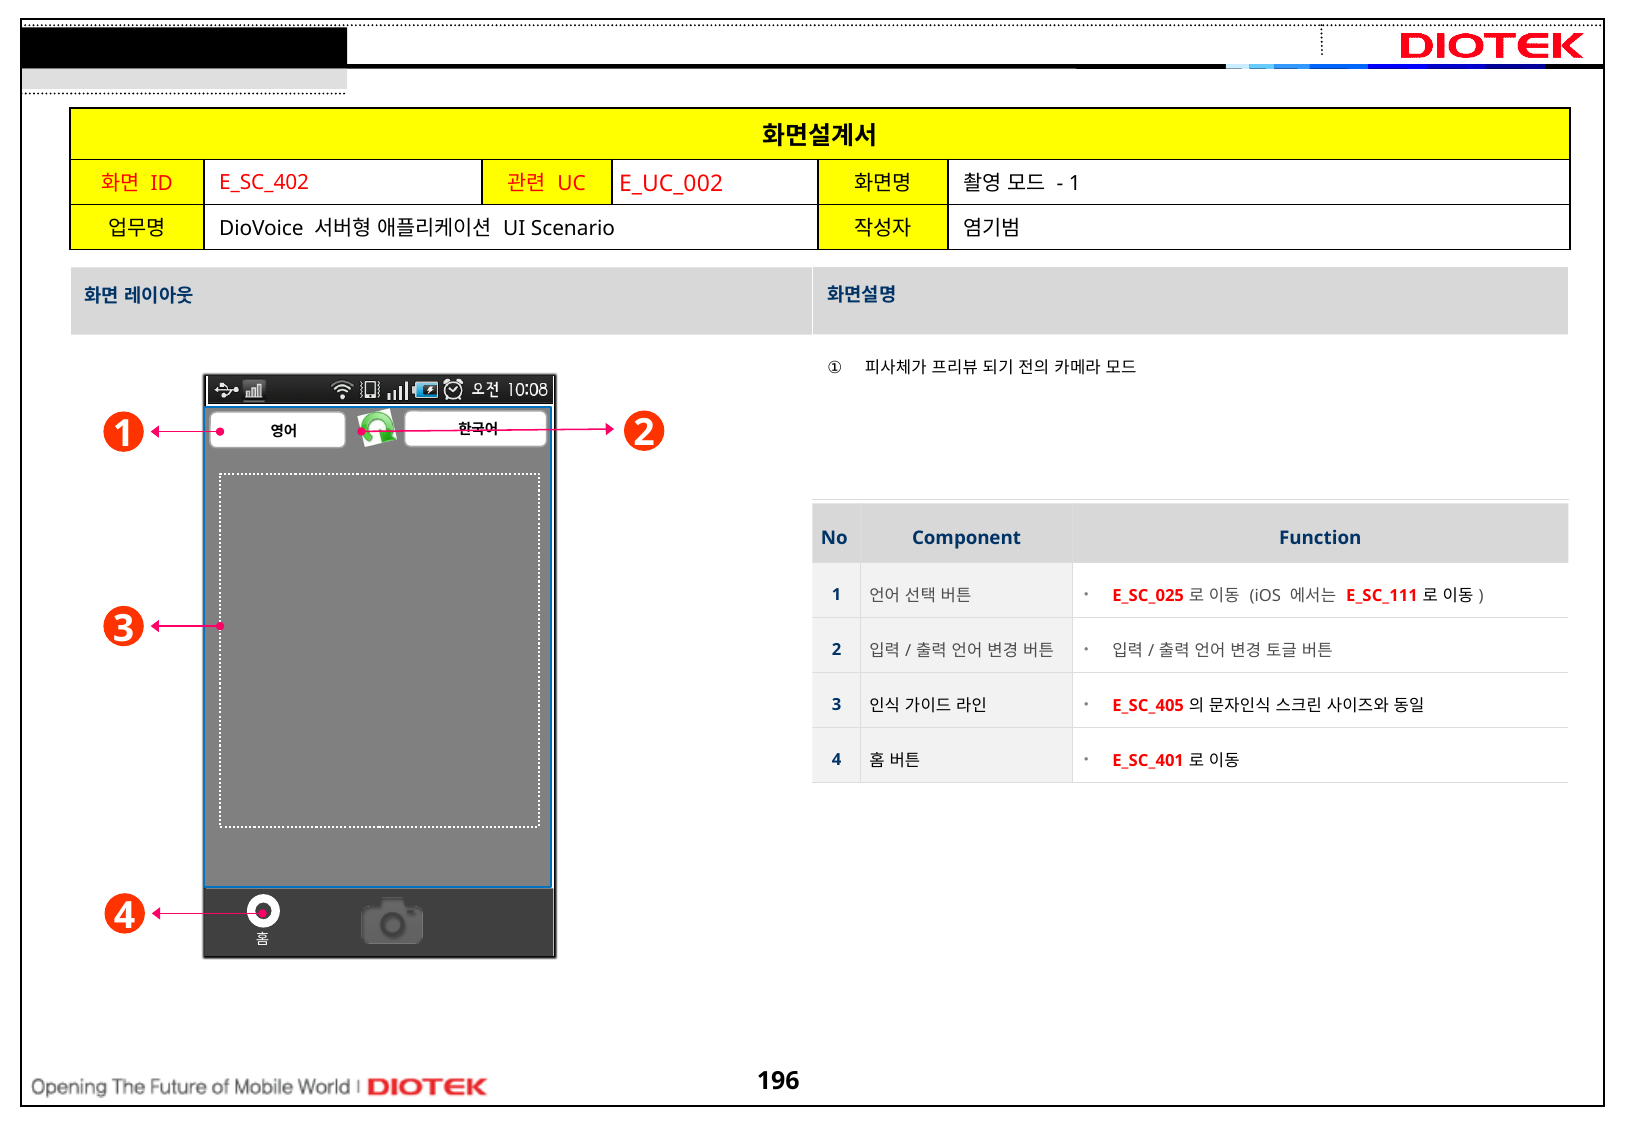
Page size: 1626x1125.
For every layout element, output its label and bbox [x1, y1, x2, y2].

table_cell [812, 673, 860, 727]
table_cell [949, 205, 1569, 249]
table_cell [812, 563, 860, 617]
table_cell [813, 334, 1568, 499]
text_box [103, 411, 144, 452]
text_box [361, 428, 615, 432]
table_cell [1073, 728, 1568, 782]
table_cell [483, 160, 611, 204]
table_cell [1073, 563, 1568, 617]
picture [31, 1066, 508, 1098]
table_header [71, 267, 812, 335]
table_header [813, 267, 1568, 334]
table_cell [1073, 673, 1568, 727]
table_cell [71, 160, 203, 204]
text_box [103, 605, 144, 647]
table_header [861, 503, 1072, 562]
table_cell [812, 618, 860, 672]
table_cell [819, 205, 947, 249]
table_cell [205, 160, 481, 204]
table_cell [861, 673, 1072, 727]
table_cell [613, 160, 817, 204]
table_cell [861, 563, 1072, 617]
table_cell [861, 618, 1072, 672]
text_box [150, 406, 263, 956]
table_cell [861, 728, 1072, 782]
table_cell [812, 728, 860, 782]
text_box [623, 410, 665, 451]
table_header [812, 503, 860, 562]
table_header [71, 109, 1569, 159]
table_cell [819, 160, 947, 204]
picture [1401, 33, 1584, 58]
table_cell [205, 205, 817, 249]
picture [205, 376, 554, 956]
table_cell [949, 160, 1569, 204]
text_box [104, 893, 145, 934]
table_cell [71, 205, 203, 249]
table_header [1073, 503, 1568, 562]
table_cell [1073, 618, 1568, 672]
